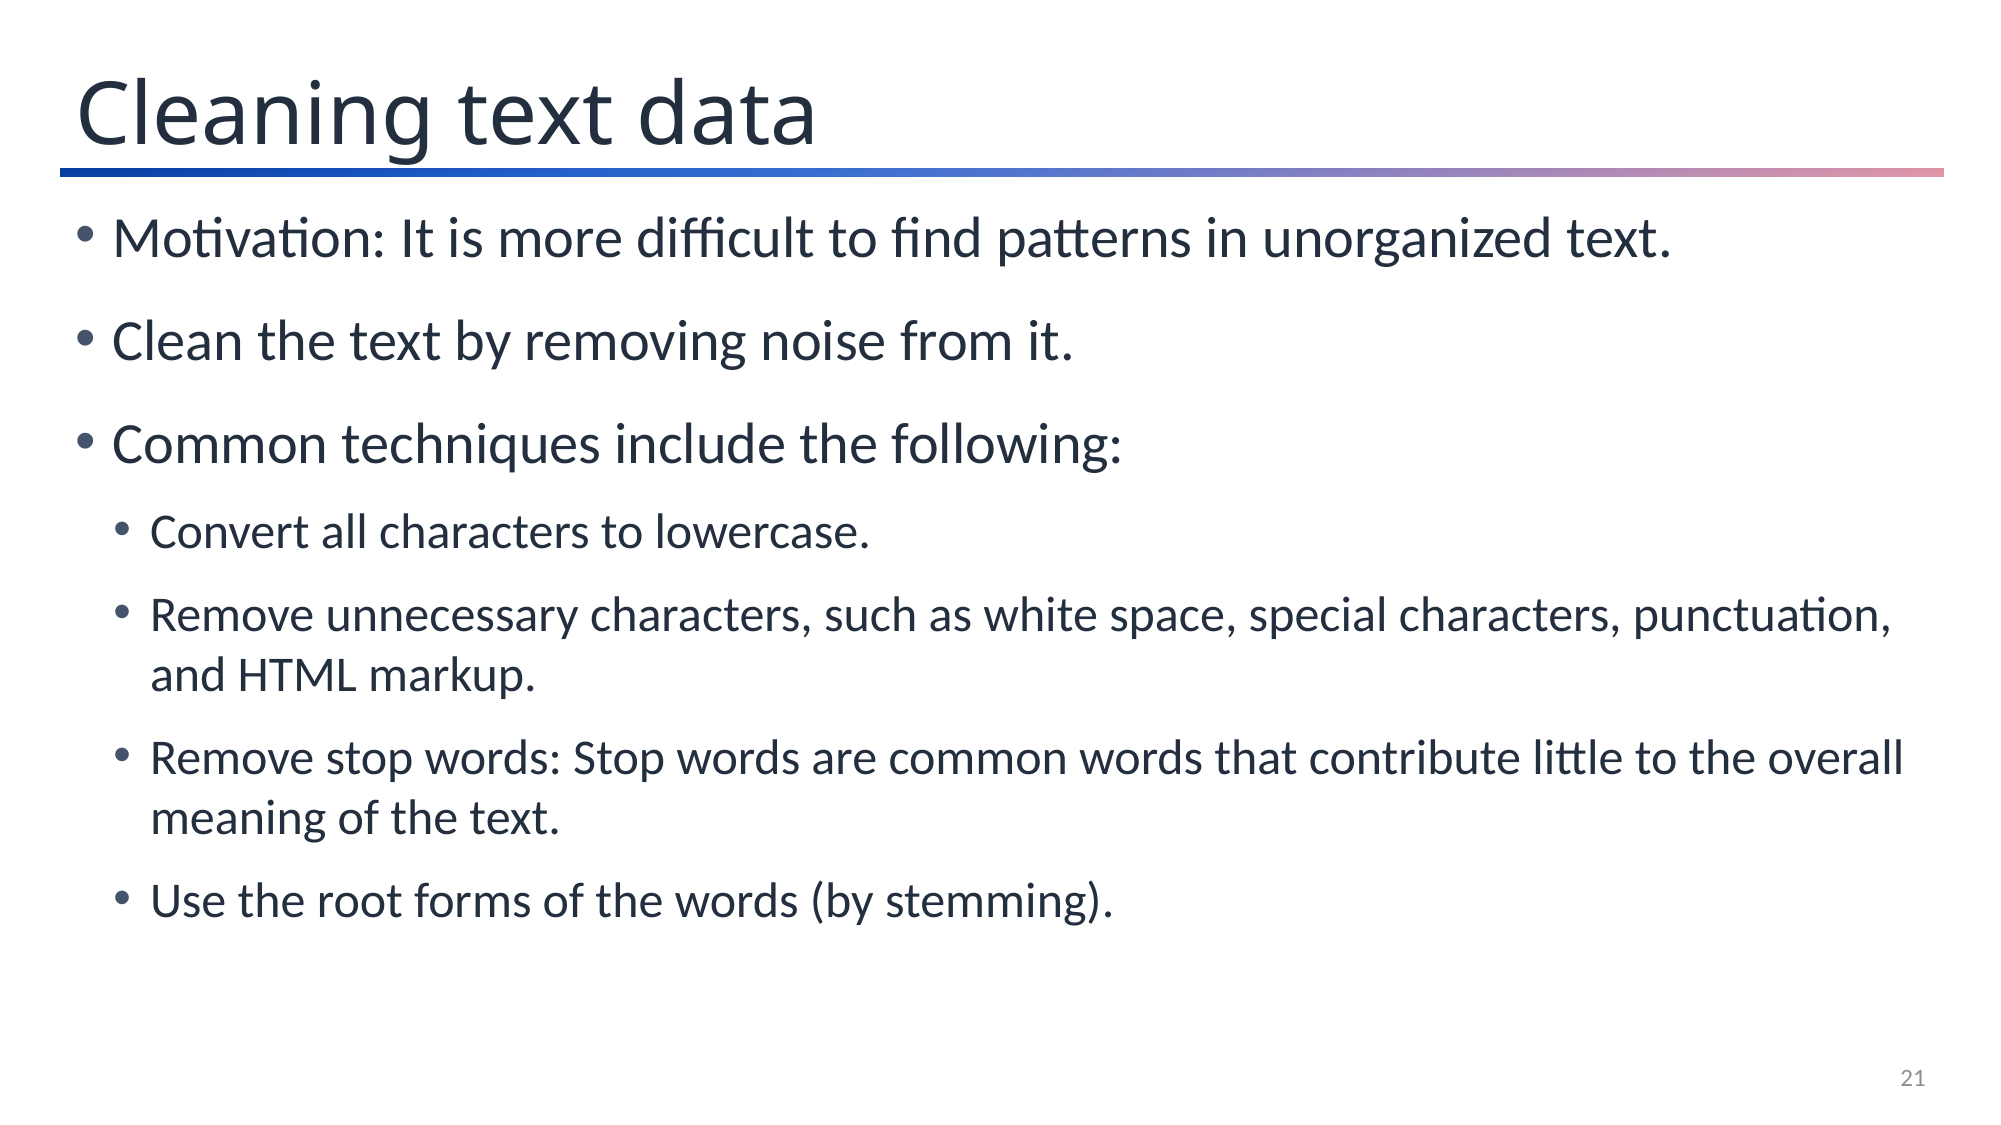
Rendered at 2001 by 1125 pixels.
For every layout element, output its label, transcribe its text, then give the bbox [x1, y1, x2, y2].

slide_number 21 [1861, 1057, 1941, 1095]
list Motivation: It is more difficult to find patterns in unorganized text. Clean the text by removing noise from it. Common techniques include the following: Convert all characters to lowercase. Remove unnecessary characters, such as white space, special characters, punctuation, and HTML markup. Remove stop words: Stop words are common words that contribute little to the overall meaning of the text. Use the root forms of the words (by stemming). [60, 191, 1941, 1055]
picture [60, 168, 1944, 177]
title Cleaning text data [60, 49, 1941, 170]
